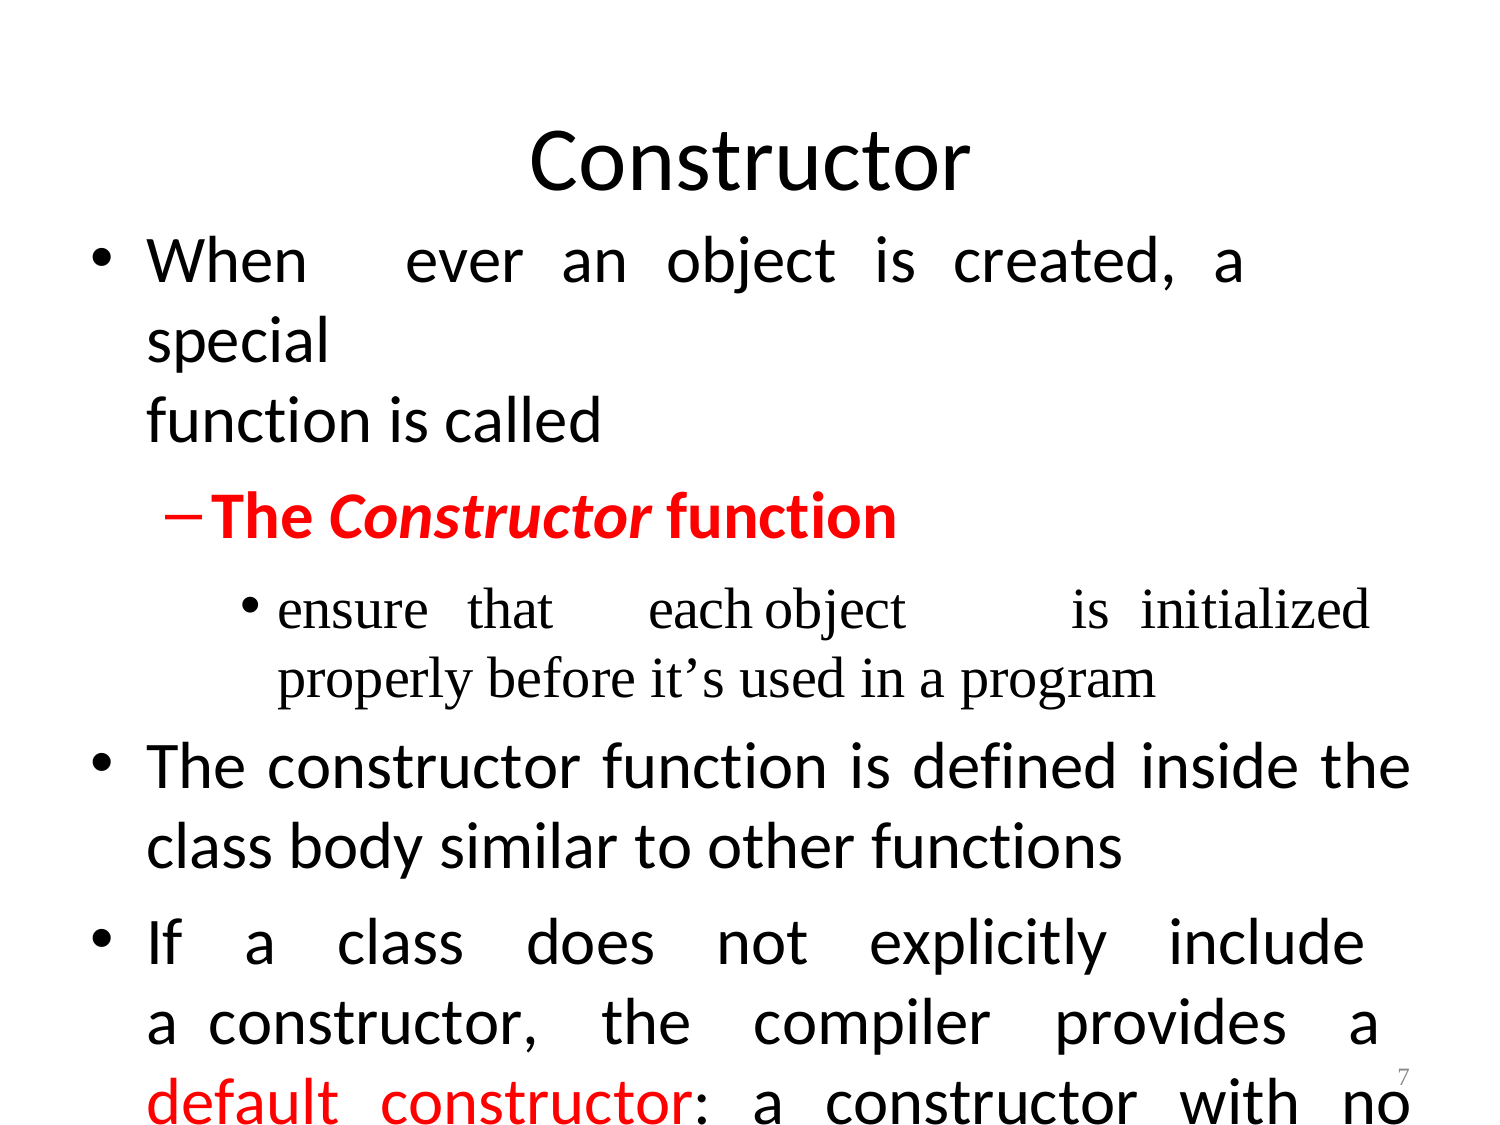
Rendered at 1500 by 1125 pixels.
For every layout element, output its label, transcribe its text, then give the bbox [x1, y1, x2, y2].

text_box When ever an object is created, a special function is called The Constructor function ensure that each object is initialized properly before it’s used in a program The constructor function is defined inside the class body similar to other functions If a class does not explicitly include a constructor, the compiler provides a default constructor: a constructor with no parameters [87, 215, 1413, 1125]
title Constructor [62, 98, 1438, 287]
